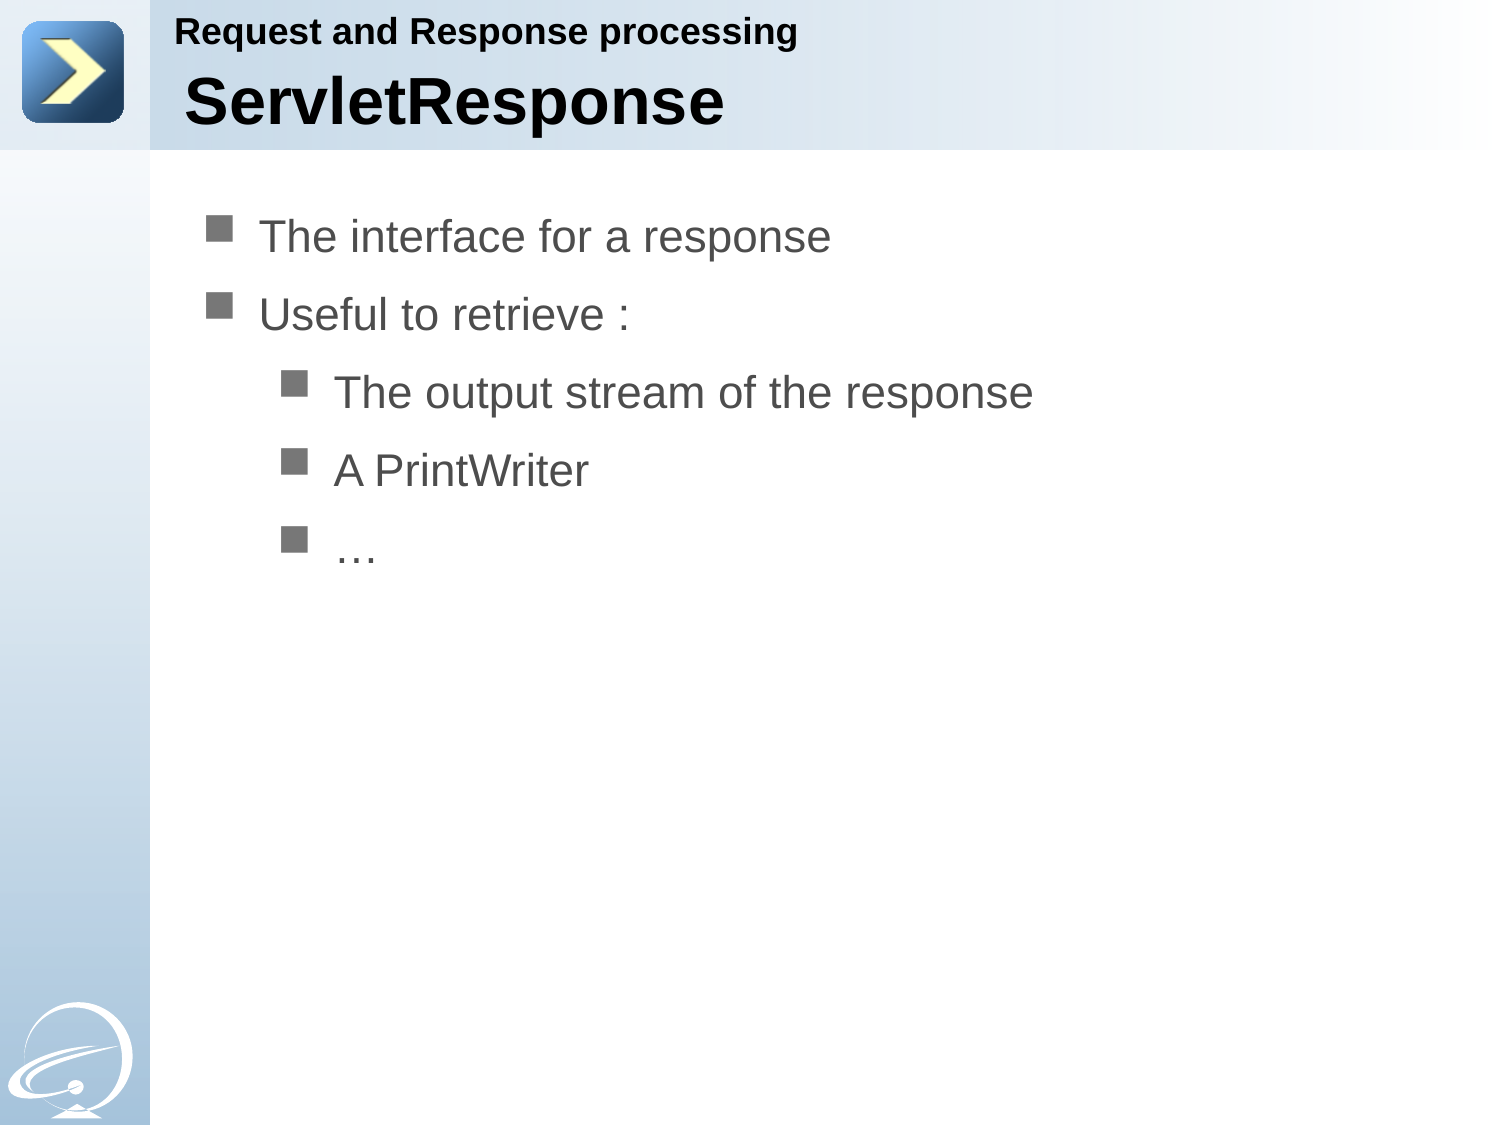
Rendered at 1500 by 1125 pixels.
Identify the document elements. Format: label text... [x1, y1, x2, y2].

text_box Request and Response processing [159, 0, 1500, 60]
text_box The interface for a response Useful to retrieve : The output stream of the response A PrintWriter … [187, 199, 1430, 581]
title ServletResponse [169, 60, 1438, 141]
picture [21, 19, 129, 127]
